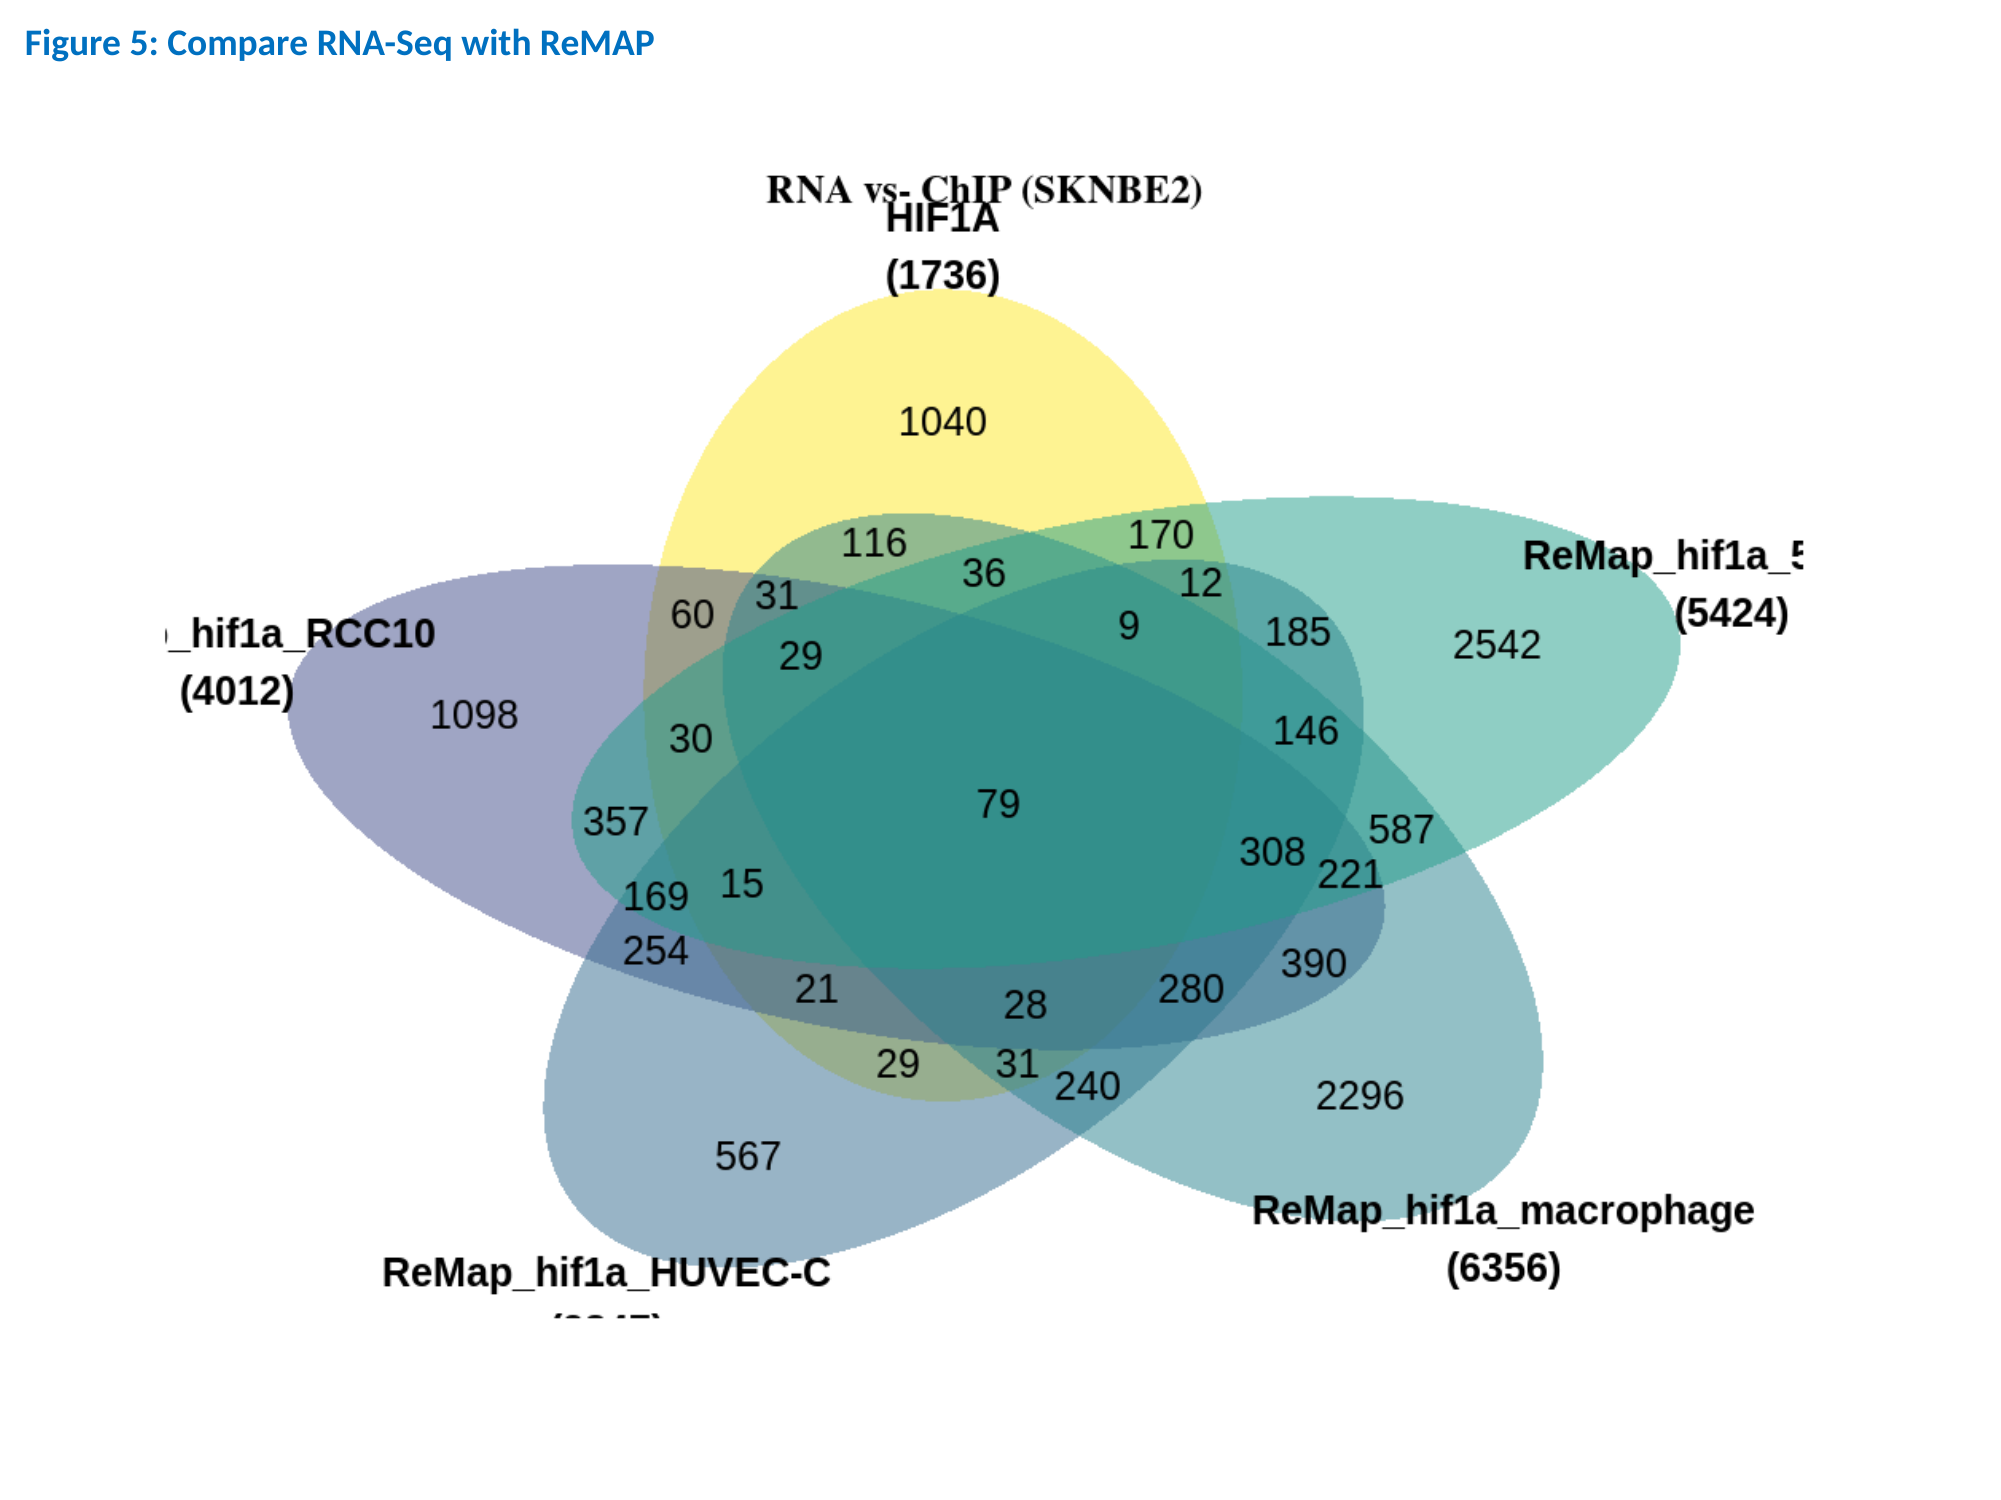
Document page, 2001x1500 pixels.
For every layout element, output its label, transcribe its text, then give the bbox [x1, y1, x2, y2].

text_box Figure 5: Compare RNA-Seq with ReMAP [10, 10, 671, 71]
picture [148, 141, 1821, 1336]
